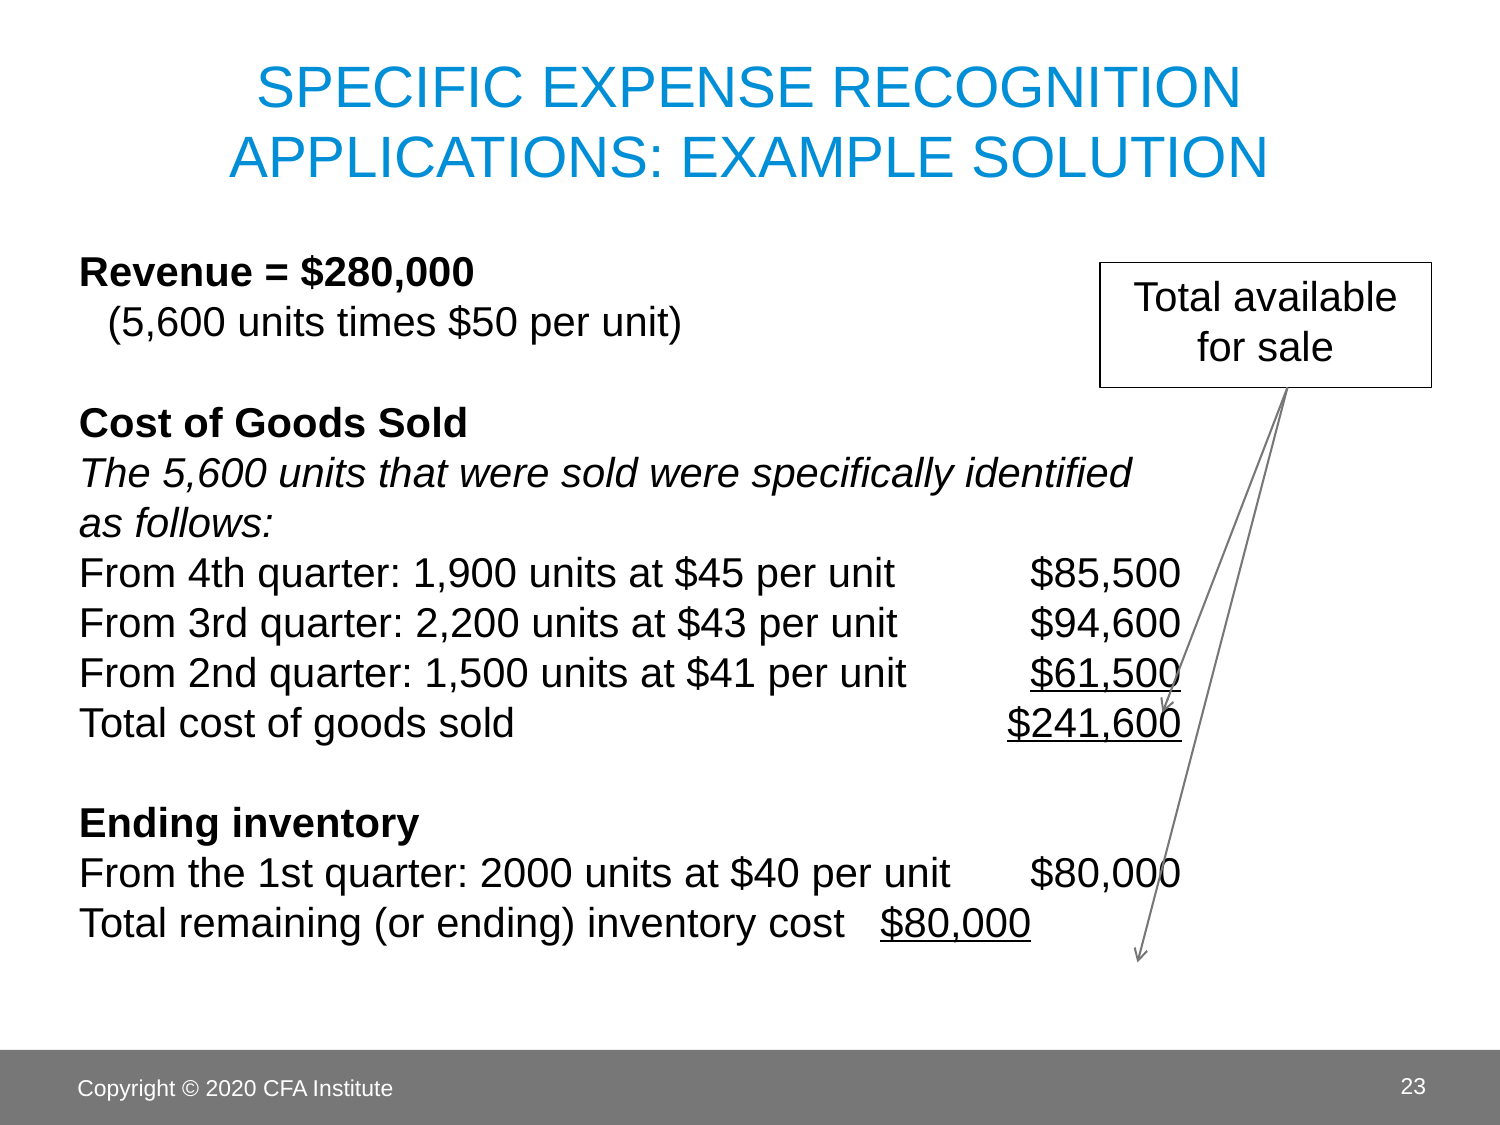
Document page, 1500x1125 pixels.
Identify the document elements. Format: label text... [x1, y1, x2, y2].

slide_number 23 [1312, 1055, 1442, 1116]
list Revenue = $280,000 (5,600 units times $50 per unit) Cost of Goods Sold The 5,600 units that were sold were specifically identified as follows: From 4th quarter: 1,900 units at $45 per unit $85,500 From 3rd quarter: 2,200 units at $43 per unit $94,600 From 2nd quarter: 1,500 units at $41 per unit $61,500 Total cost of goods sold $241,600 Ending inventory From the 1st quarter: 2000 units at $40 per unit $80,000 Total remaining (or ending) inventory cost $80,000 [62, 237, 1437, 1013]
title specific expense recognition applications: Example Solution [62, 24, 1437, 213]
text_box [1099, 261, 1432, 963]
footer Copyright © 2020 CFA Institute [62, 1054, 538, 1121]
